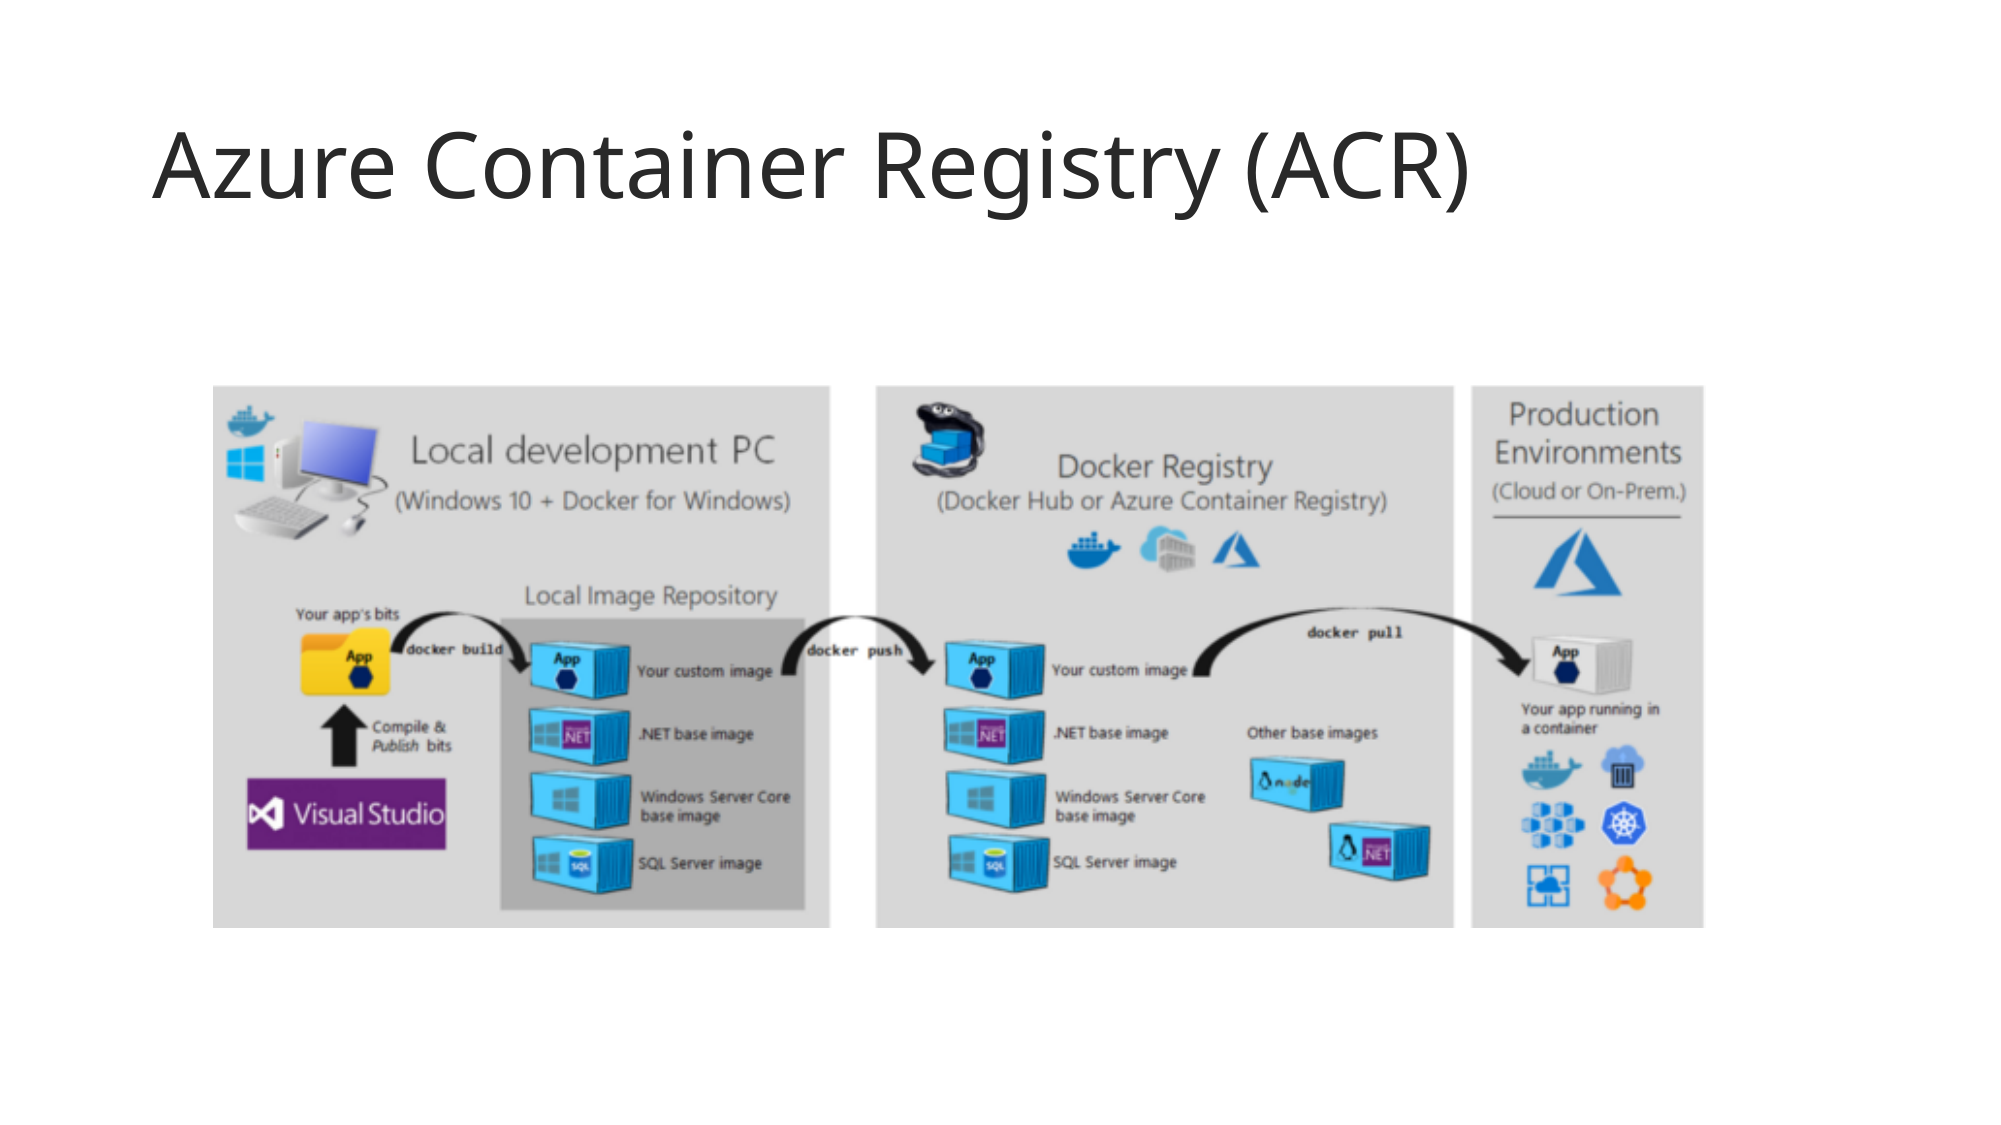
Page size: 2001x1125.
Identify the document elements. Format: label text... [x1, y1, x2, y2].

title Azure Container Registry (ACR) [137, 59, 1863, 278]
picture [213, 385, 1706, 928]
